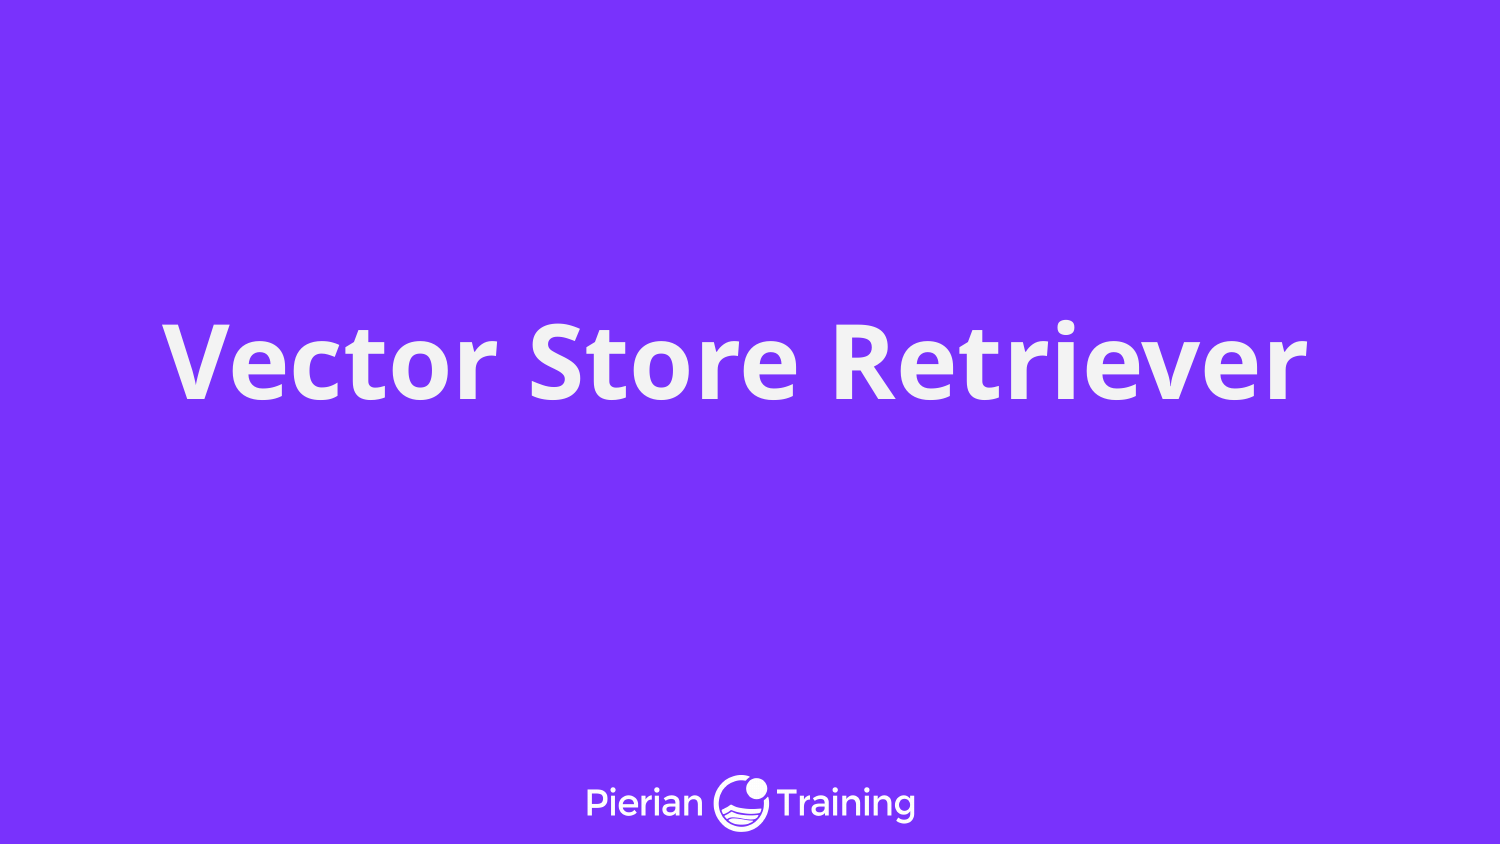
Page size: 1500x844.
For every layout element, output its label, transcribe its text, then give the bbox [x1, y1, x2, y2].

picture [583, 775, 916, 832]
text_box Vector Store Retriever [0, 280, 1500, 436]
